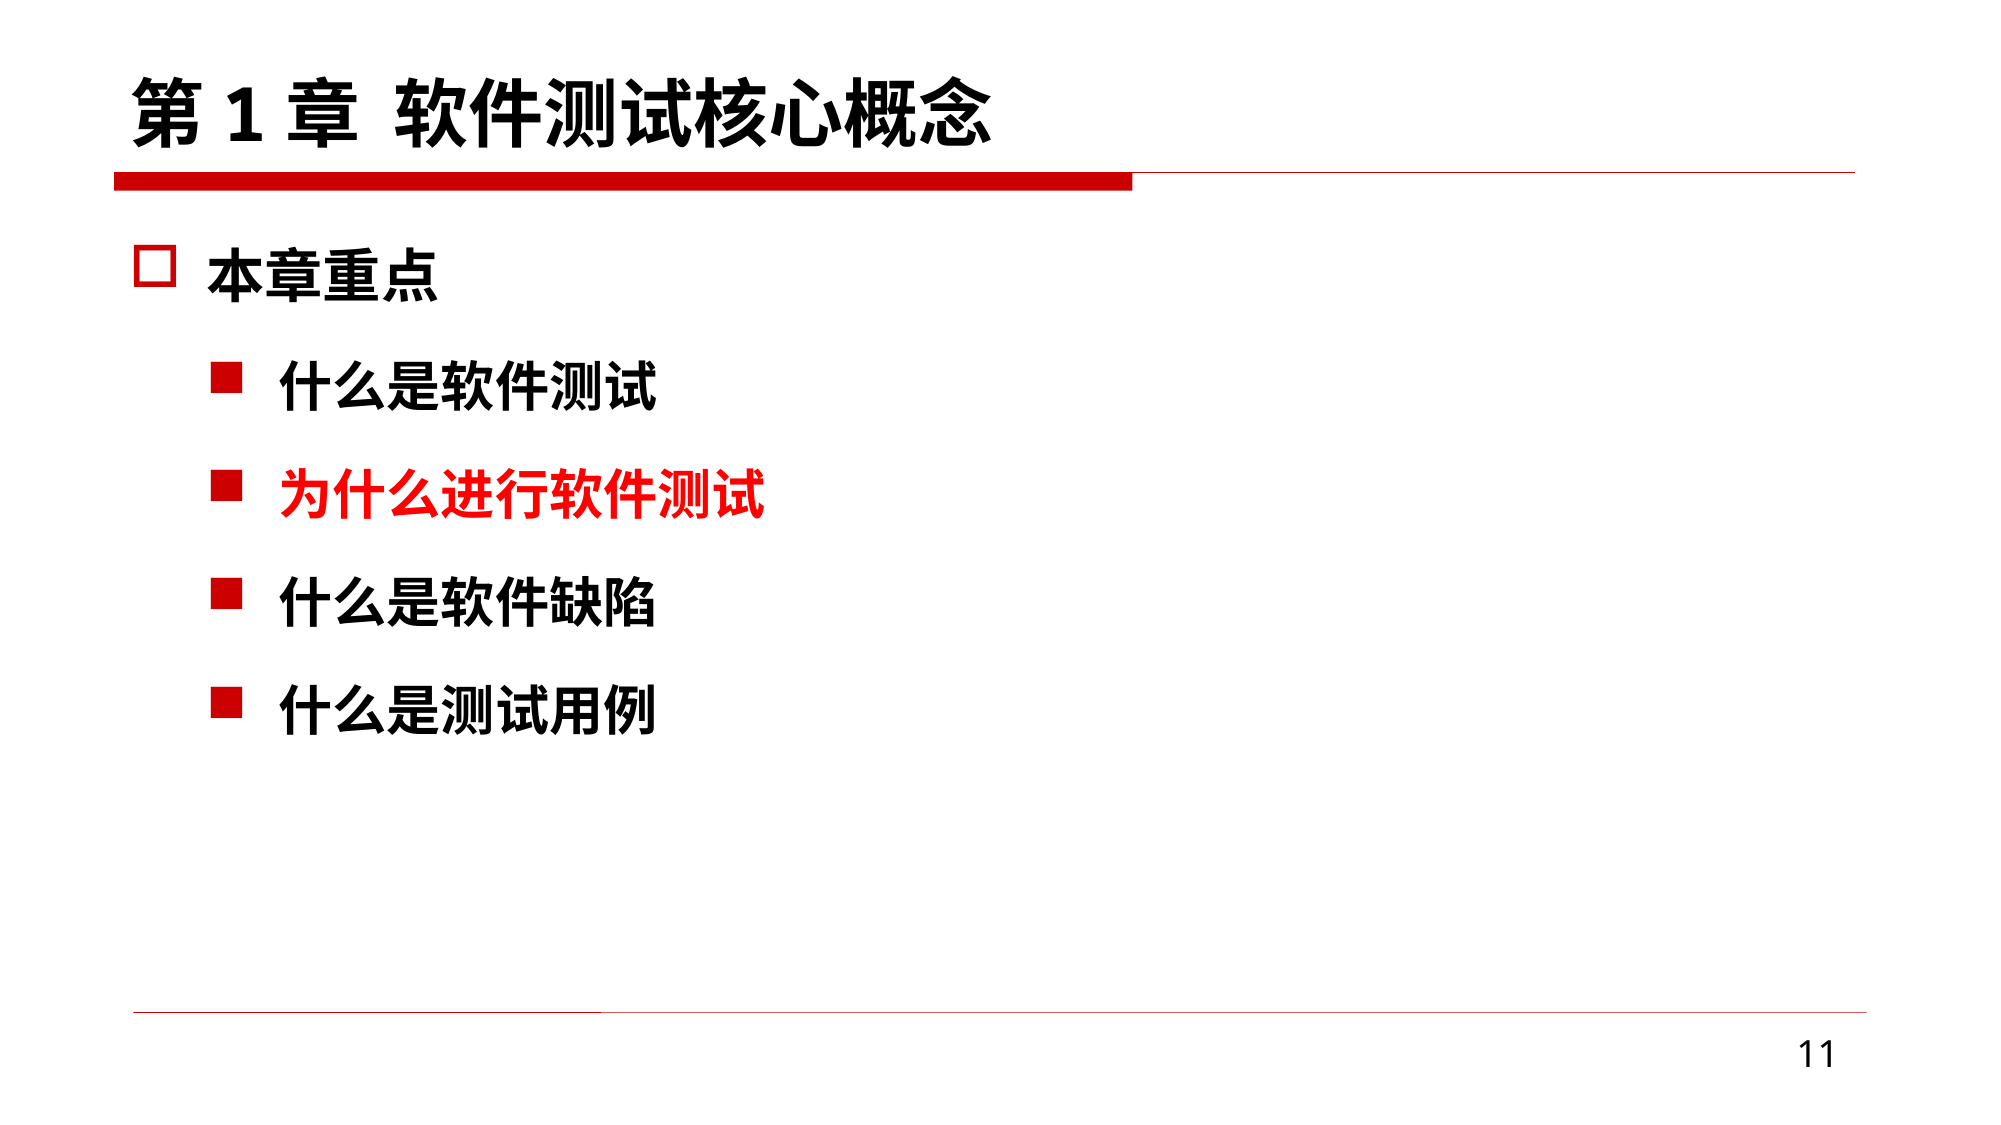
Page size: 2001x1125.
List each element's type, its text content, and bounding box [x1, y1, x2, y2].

list 本章重点 什么是软件测试 为什么进行软件测试 什么是软件缺陷 什么是测试用例 [114, 196, 1865, 897]
text_box [1769, 1022, 1854, 1097]
title 第1章 软件测试核心概念 [114, 19, 1865, 164]
